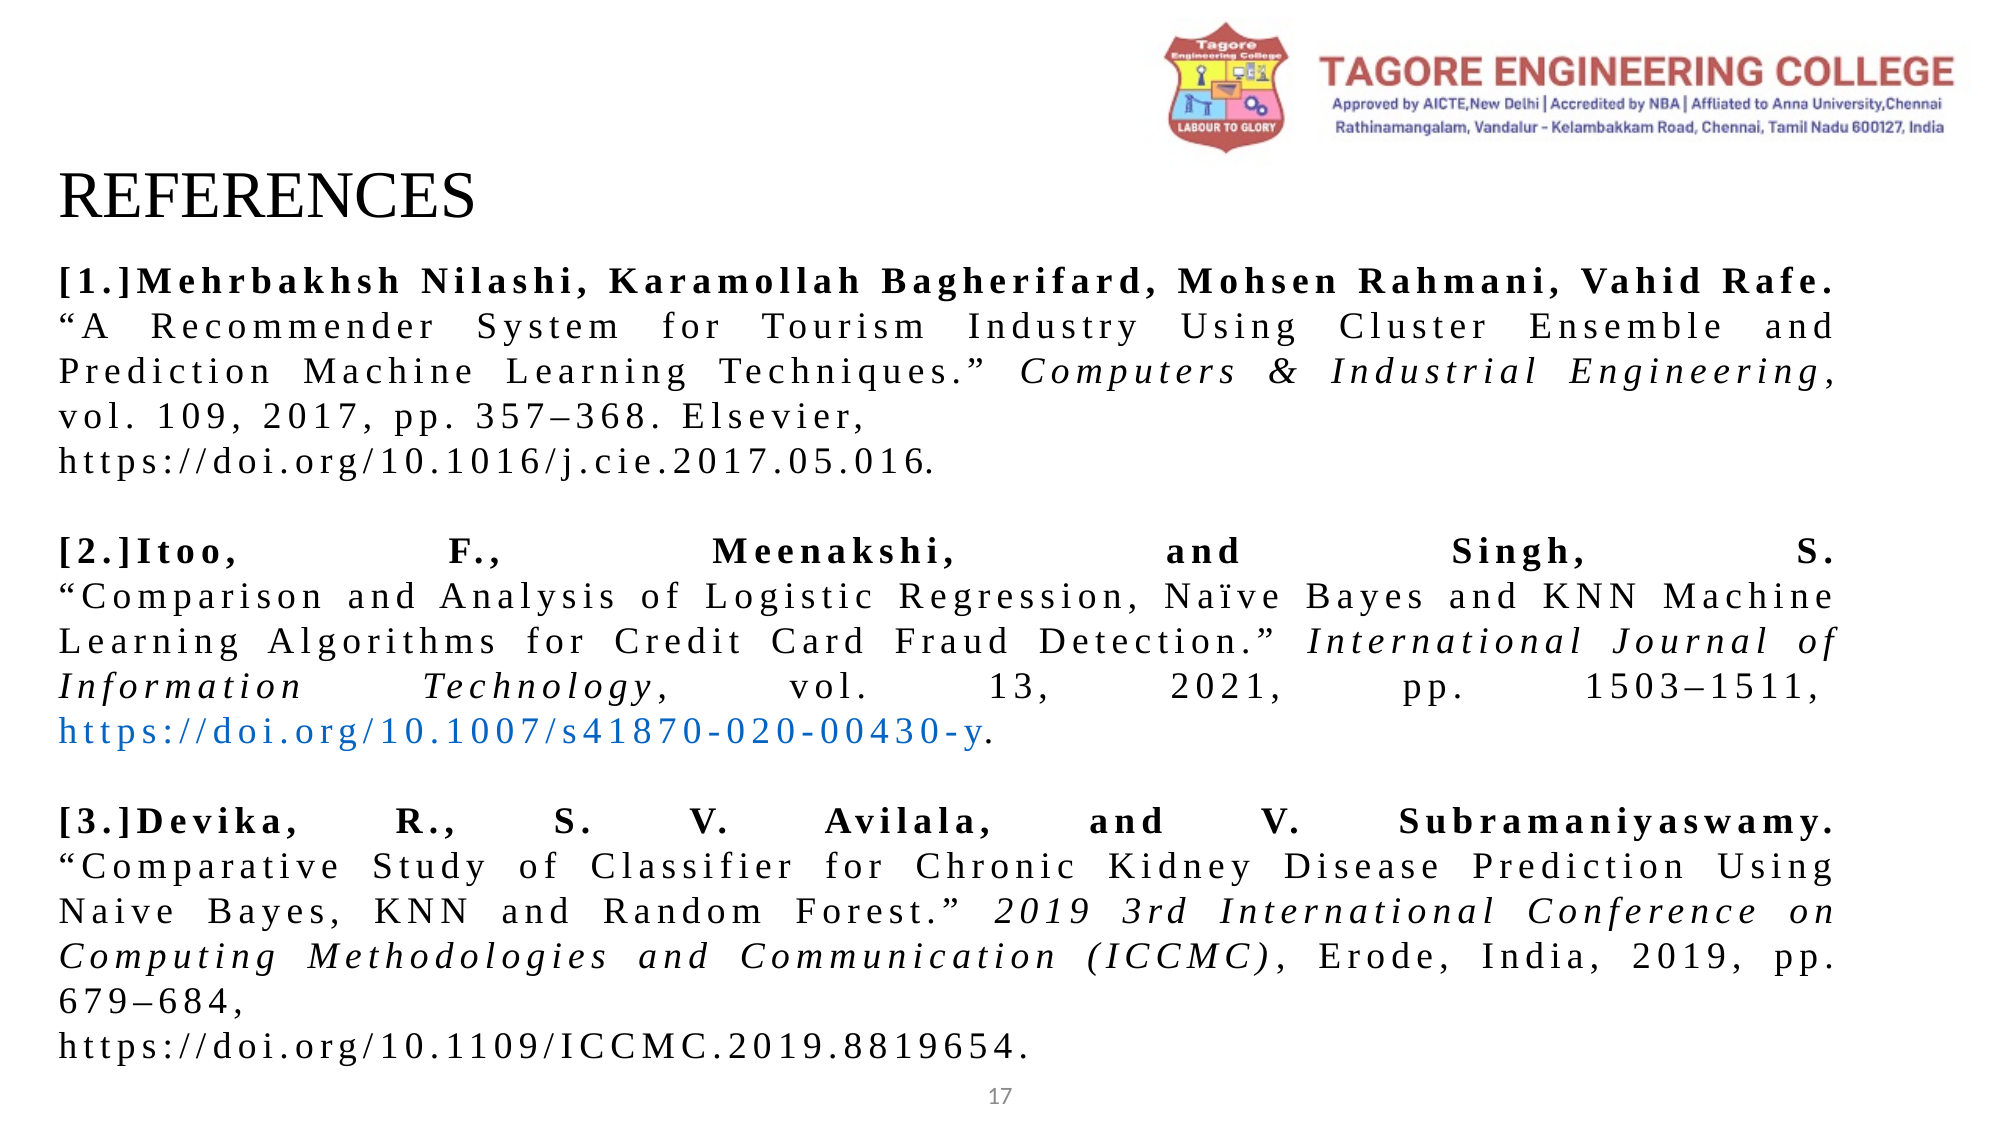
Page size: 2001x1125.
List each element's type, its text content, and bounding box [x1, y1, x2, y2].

picture [1144, 17, 1972, 166]
list [1.]Mehrbakhsh Nilashi, Karamollah Bagherifard, Mohsen Rahmani, Vahid Rafe. “A Recommender System for Tourism Industry Using Cluster Ensemble and Prediction Machine Learning Techniques.” Computers & Industrial Engineering, vol. 109, 2017, pp. 357–368. Elsevier, https://doi.org/10.1016/j.cie.2017.05.016. [2.]Itoo, F., Meenakshi, and Singh, S. “Comparison and Analysis of Logistic Regression, Naïve Bayes and KNN Machine Learning Algorithms for Credit Card Fraud Detection.” International Journal of Information Technology, vol. 13, 2021, pp. 1503–1511, https://doi.org/10.1007/s41870-020-00430-y. [3.]Devika, R., S. V. Avilala, and V. Subramaniyaswamy. “Comparative Study of Classifier for Chronic Kidney Disease Prediction Using Naive Bayes, KNN and Random Forest.” 2019 3rd International Conference on Computing Methodologies and Communication (ICCMC), Erode, India, 2019, pp. 679–684, https://doi.org/10.1109/ICCMC.2019.8819654. [43, 248, 1856, 1125]
title REFERENCES [43, 87, 1769, 248]
footer 17 [662, 1065, 1338, 1125]
